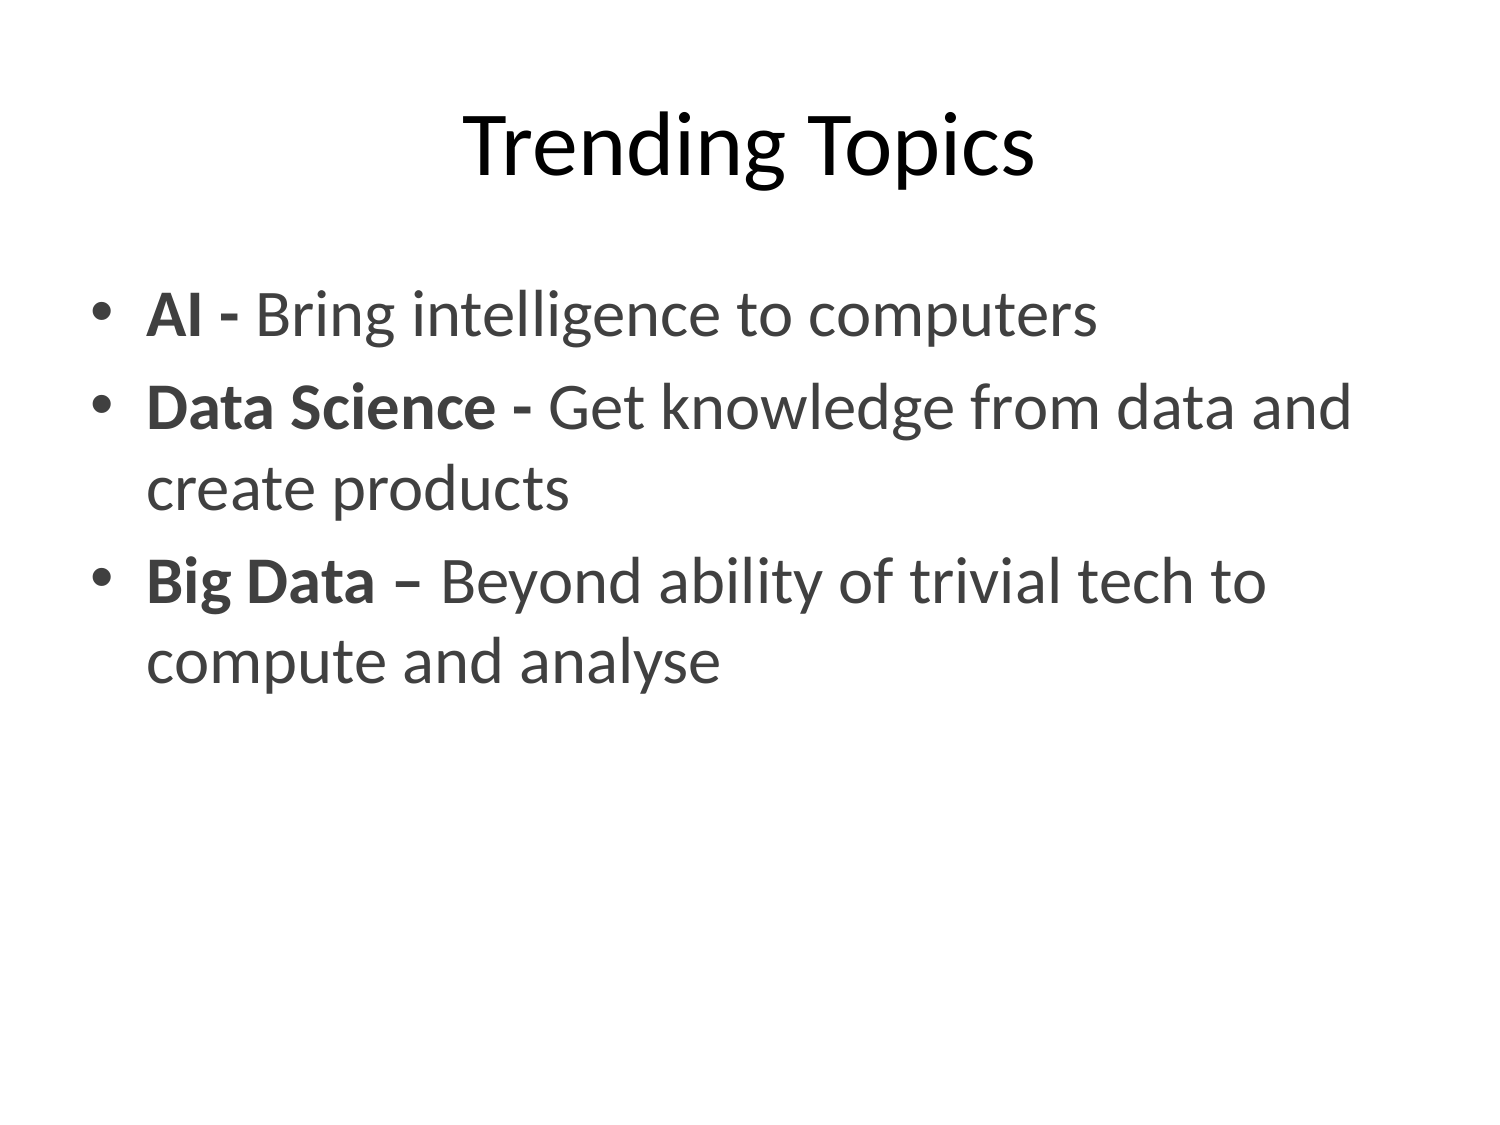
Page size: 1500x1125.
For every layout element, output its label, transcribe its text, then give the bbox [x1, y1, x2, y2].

title Trending Topics [75, 45, 1425, 233]
list AI - Bring intelligence to computers Data Science - Get knowledge from data and create products Big Data – Beyond ability of trivial tech to compute and analyse [75, 262, 1425, 1005]
